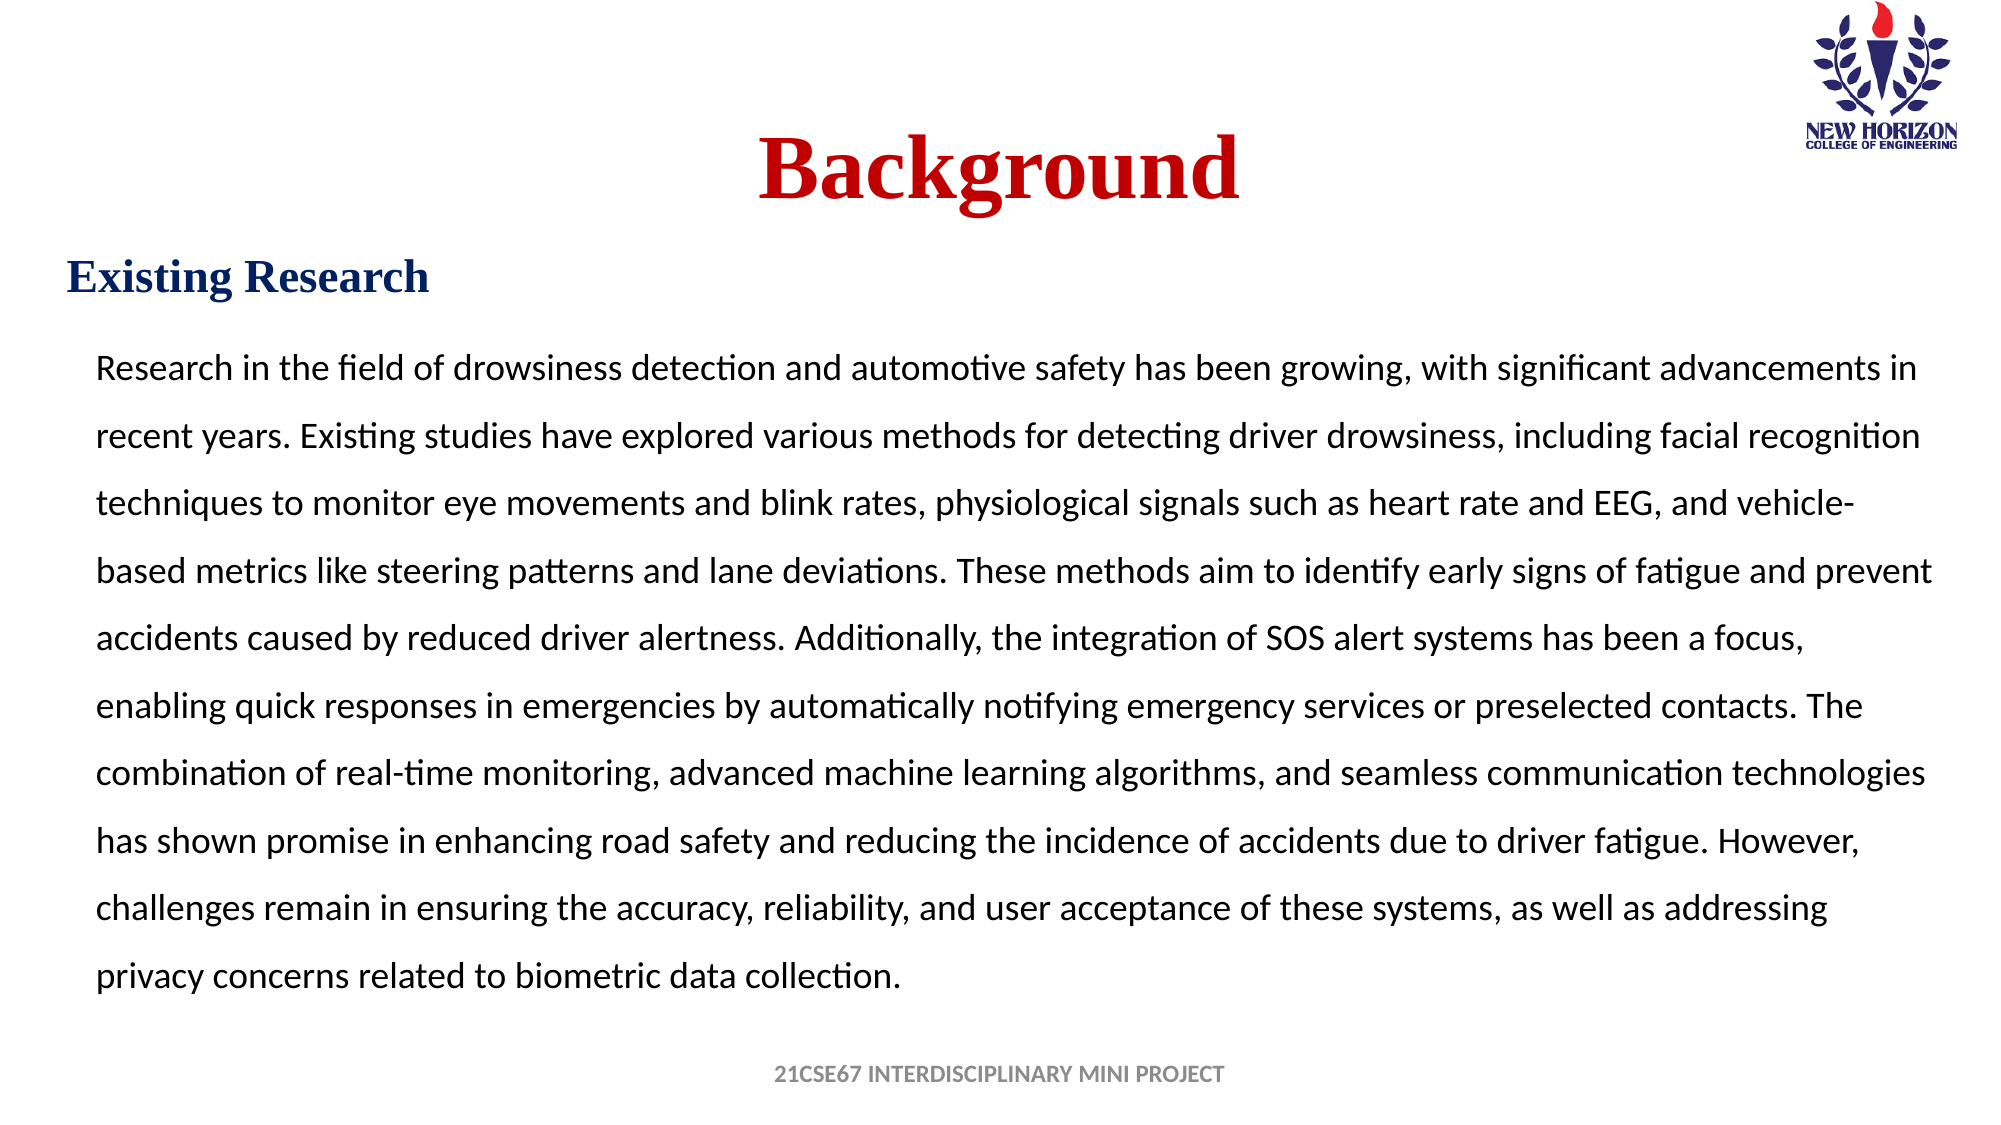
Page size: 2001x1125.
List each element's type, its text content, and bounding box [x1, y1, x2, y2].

title Background [137, 59, 1863, 278]
text_box Research in the field of drowsiness detection and automotive safety has been growing, with significant advancements in recent years. Existing studies have explored various methods for detecting driver drowsiness, including facial recognition techniques to monitor eye movements and blink rates, physiological signals such as heart rate and EEG, and vehicle-based metrics like steering patterns and lane deviations. These methods aim to identify early signs of fatigue and prevent accidents caused by reduced driver alertness. Additionally, the integration of SOS alert systems has been a focus, enabling quick responses in emergencies by automatically notifying emergency services or preselected contacts. The combination of real-time monitoring, advanced machine learning algorithms, and seamless communication technologies has shown promise in enhancing road safety and reducing the incidence of accidents due to driver fatigue. However, challenges remain in ensuring the accuracy, reliability, and user acceptance of these systems, as well as addressing privacy concerns related to biometric data collection. [81, 313, 1957, 1004]
footer 21CSE67 INTERDISCIPLINARY MINI PROJECT [662, 1042, 1338, 1103]
list Existing Research [0, 209, 1711, 310]
picture [1806, 1, 1957, 149]
